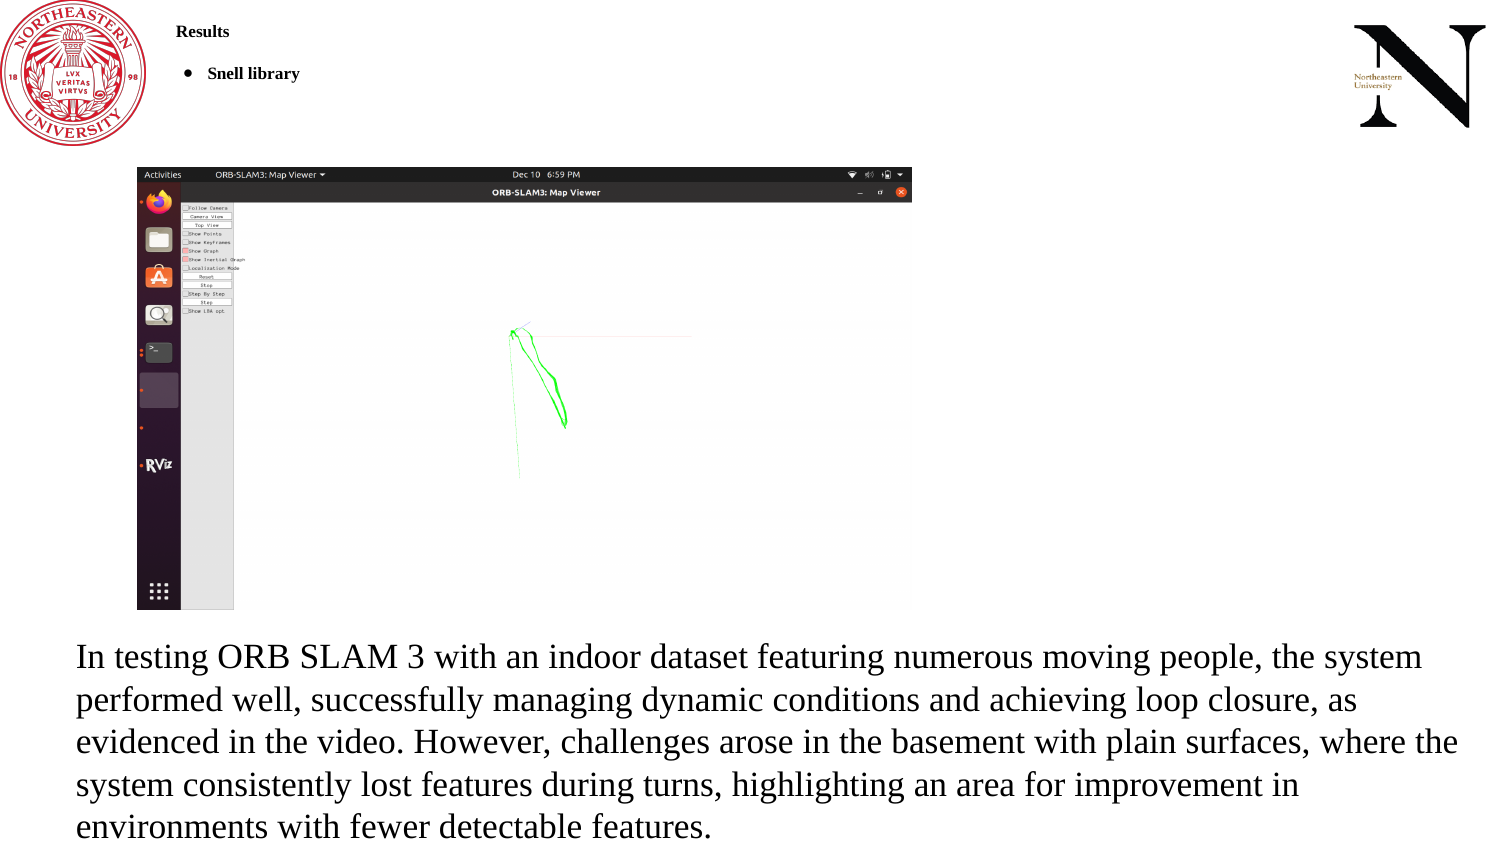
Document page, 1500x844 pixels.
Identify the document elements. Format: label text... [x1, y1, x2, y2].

picture [1338, 0, 1500, 162]
picture [0, 0, 147, 147]
text_box In testing ORB SLAM 3 with an indoor dataset featuring numerous moving people, the system performed well, successfully managing dynamic conditions and achieving loop closure, as evidenced in the video. However, challenges arose in the basement with plain surfaces, where the system consistently lost features during turns, highlighting an area for improvement in environments with fewer detectable features. [60, 618, 1485, 834]
title Results Snell library [160, 5, 1333, 100]
picture [137, 167, 912, 610]
